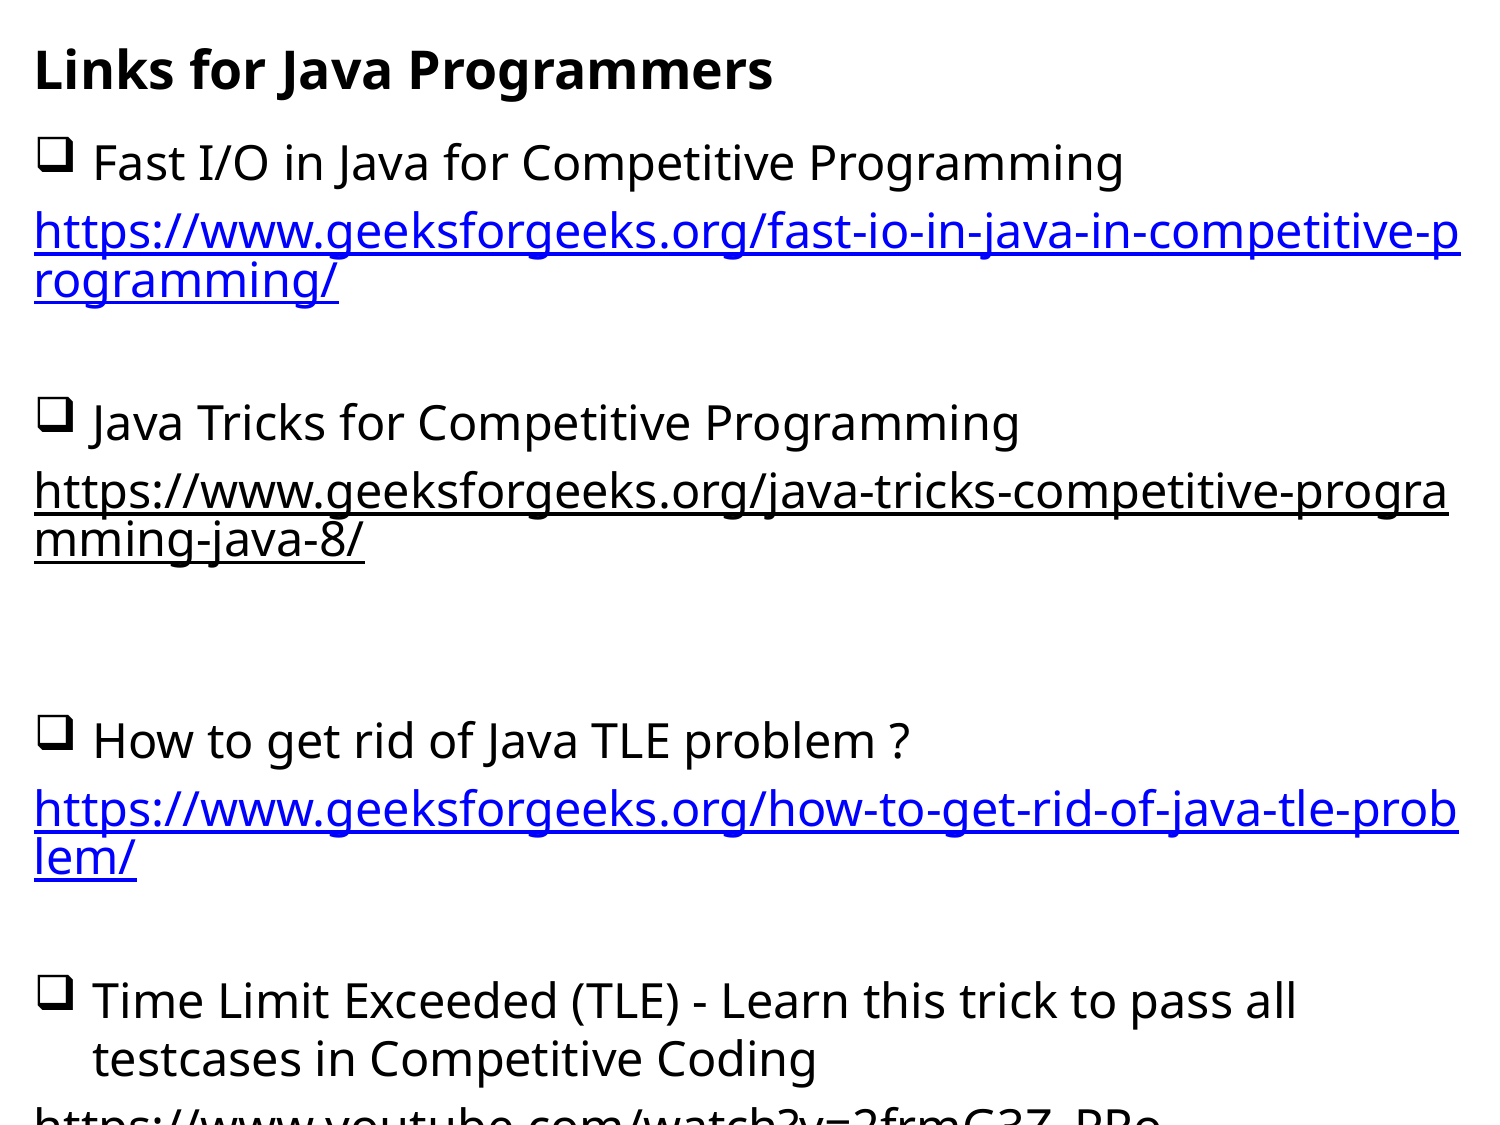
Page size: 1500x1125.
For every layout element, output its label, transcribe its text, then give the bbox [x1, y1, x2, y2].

title Links for Java Programmers [18, 28, 1482, 109]
list Fast I/O in Java for Competitive Programming https://www.geeksforgeeks.org/fast-io-in-java-in-competitive-programming/ Java Tricks for Competitive Programming https://www.geeksforgeeks.org/java-tricks-competitive-programming-java-8/ How to get rid of Java TLE problem ? https://www.geeksforgeeks.org/how-to-get-rid-of-java-tle-problem/ Time Limit Exceeded (TLE) - Learn this trick to pass all testcases in Competitive Coding https://www.youtube.com/watch?v=2frmG3Z_PRo [18, 124, 1482, 1097]
